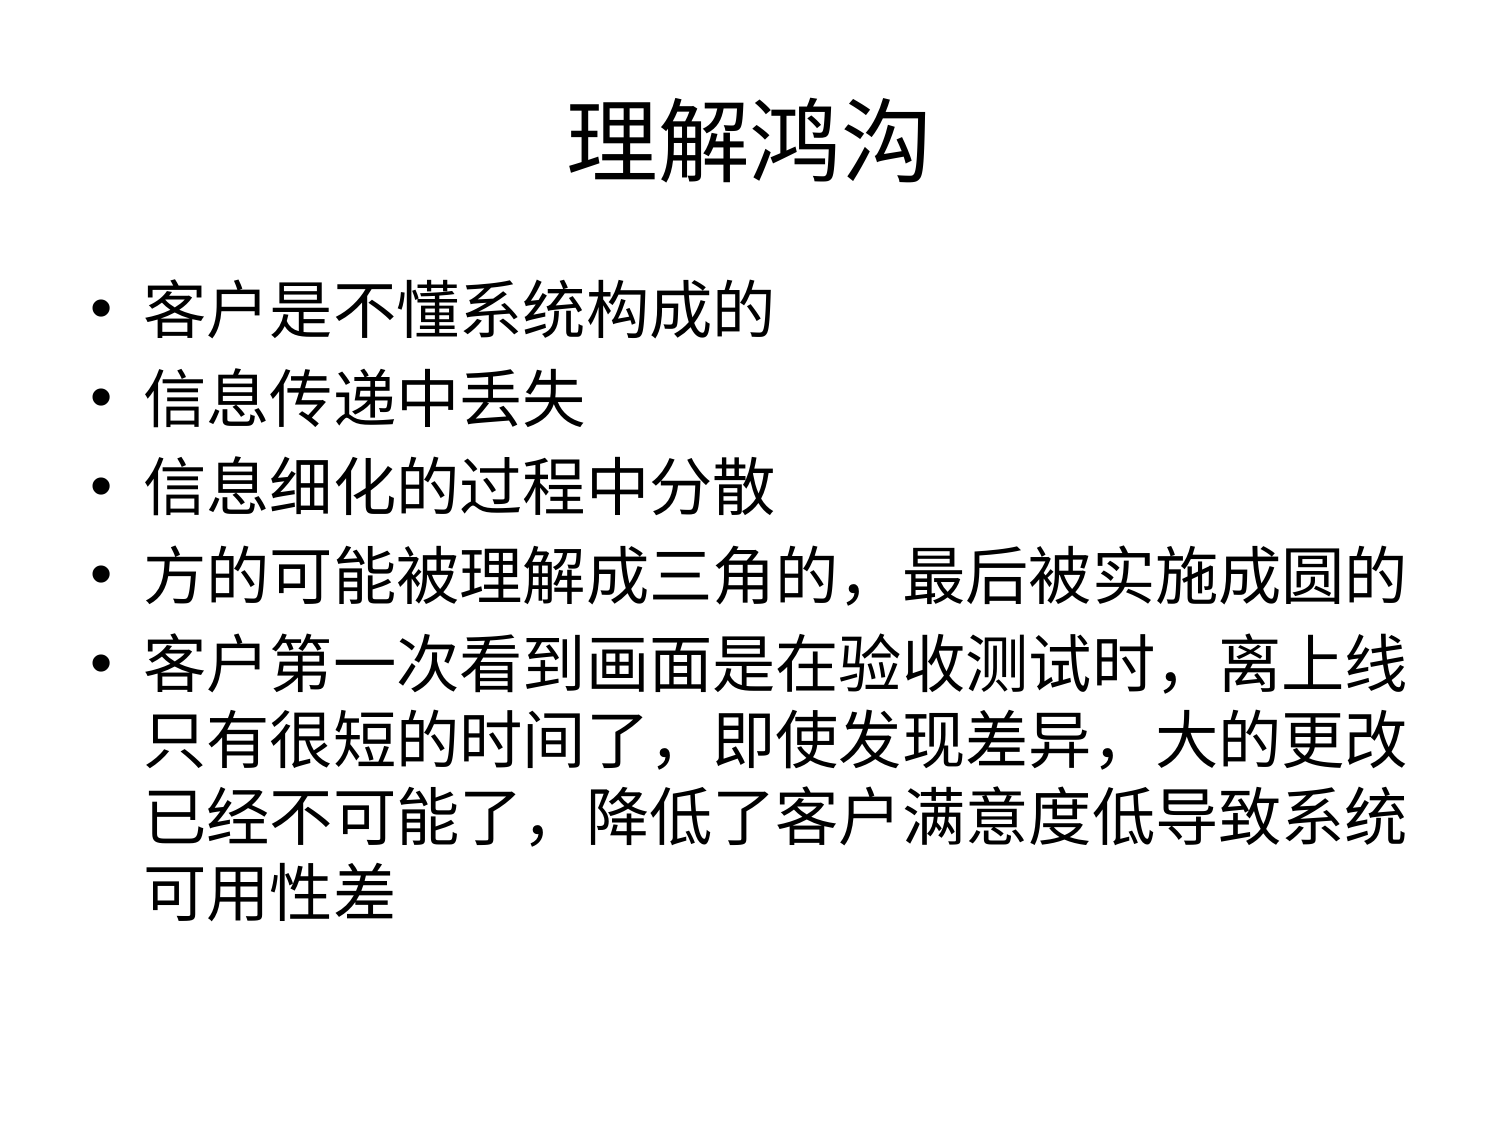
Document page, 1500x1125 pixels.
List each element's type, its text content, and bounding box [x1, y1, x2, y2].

title 理解鸿沟 [75, 45, 1425, 233]
list 客户是不懂系统构成的 信息传递中丢失 信息细化的过程中分散 方的可能被理解成三角的，最后被实施成圆的 客户第一次看到画面是在验收测试时，离上线只有很短的时间了，即使发现差异，大的更改已经不可能了，降低了客户满意度低导致系统可用性差 [75, 262, 1425, 1005]
